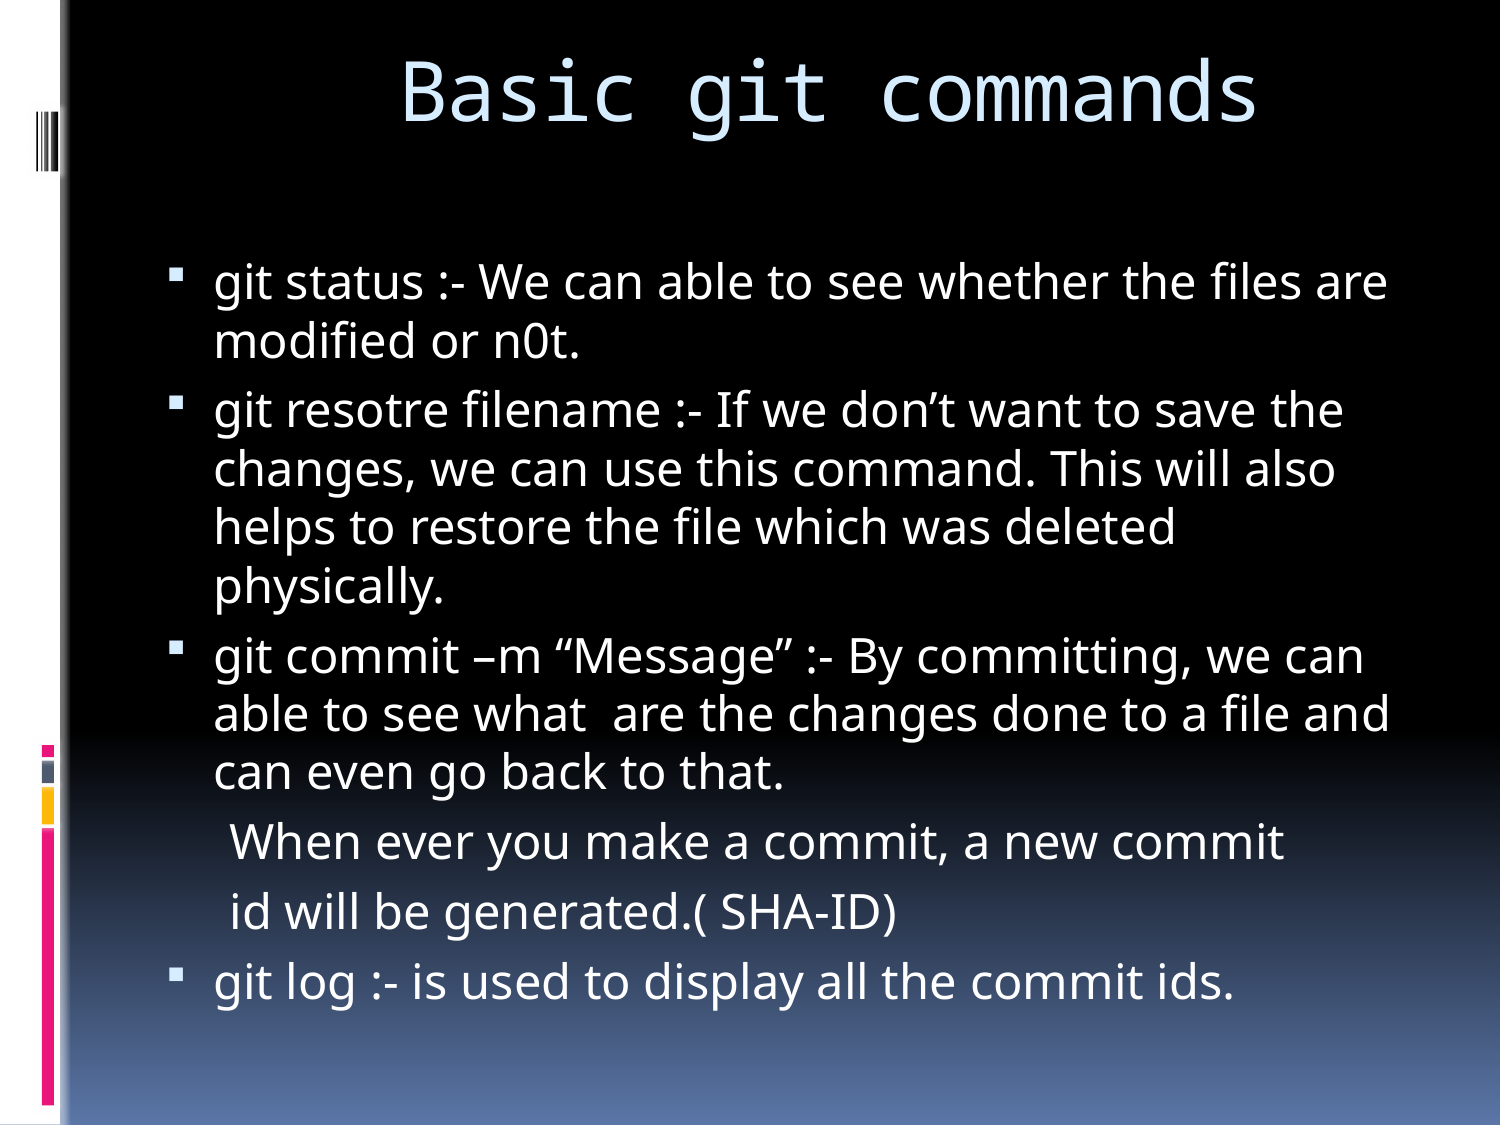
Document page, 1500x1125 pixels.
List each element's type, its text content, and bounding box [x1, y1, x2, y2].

list git status :- We can able to see whether the files are modified or n0t. git resotre filename :- If we don’t want to save the changes, we can use this command. This will also helps to restore the file which was deleted physically. git commit –m “Message” :- By committing, we can able to see what are the changes done to a file and can even go back to that. When ever you make a commit, a new commit id will be generated.( SHA-ID) git log :- is used to display all the commit ids. [141, 243, 1417, 1106]
title Basic git commands [135, 30, 1411, 181]
